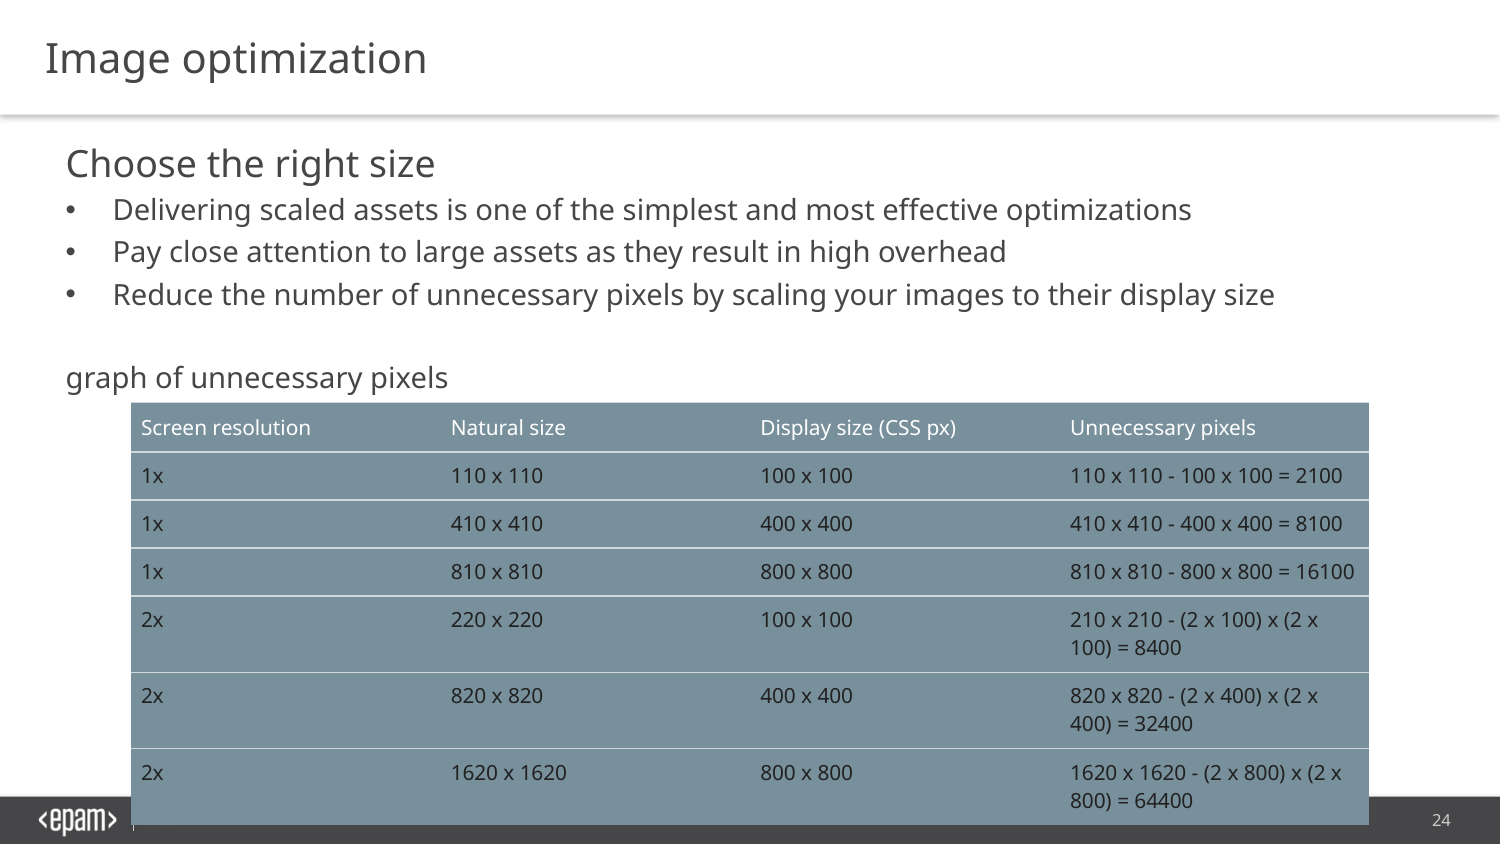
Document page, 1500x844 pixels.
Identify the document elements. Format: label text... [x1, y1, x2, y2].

table_cell 110 x 110 - 100 x 100 = 2100 [1060, 453, 1369, 499]
table_cell 2x [131, 597, 440, 672]
table_header Display size (CSS px) [750, 403, 1060, 451]
table_cell 100 x 100 [750, 597, 1060, 672]
table_header Screen resolution [131, 403, 440, 451]
table_cell 820 x 820 [440, 673, 750, 748]
table_cell 400 x 400 [750, 501, 1060, 547]
table_cell 210 x 210 - (2 x 100) x (2 x 100) = 8400 [1060, 597, 1369, 672]
table_cell 1620 x 1620 - (2 x 800) x (2 x 800) = 64400 [1060, 749, 1369, 825]
table_cell 400 x 400 [750, 673, 1060, 748]
table_cell 800 x 800 [750, 749, 1060, 825]
table_cell 1x [131, 549, 440, 595]
table_cell 1x [131, 501, 440, 547]
table_cell 220 x 220 [440, 597, 750, 672]
table_cell 110 x 110 [440, 453, 750, 499]
table_cell 820 x 820 - (2 x 400) x (2 x 400) = 32400 [1060, 673, 1369, 748]
table_cell 410 x 410 [440, 501, 750, 547]
table_cell 100 x 100 [750, 453, 1060, 499]
table_cell 1x [131, 453, 440, 499]
table_header Natural size [440, 403, 750, 451]
table_cell 2x [131, 673, 440, 748]
picture [38, 808, 117, 837]
table_header Unnecessary pixels [1060, 403, 1369, 451]
table_cell 800 x 800 [750, 549, 1060, 595]
table_cell 810 x 810 [440, 549, 750, 595]
table_cell 810 x 810 - 800 x 800 = 16100 [1060, 549, 1369, 595]
table_cell 2x [131, 749, 440, 825]
list Image optimization [0, 0, 1500, 115]
table_cell 1620 x 1620 [440, 749, 750, 825]
table_cell 410 x 410 - 400 x 400 = 8100 [1060, 501, 1369, 547]
list Choose the right size Delivering scaled assets is one of the simplest and most effective optimizations Pay close attention to large assets as they result in high overhead Reduce the number of unnecessary pixels by scaling your images to their display size graph of unnecessary pixels [54, 125, 1423, 680]
